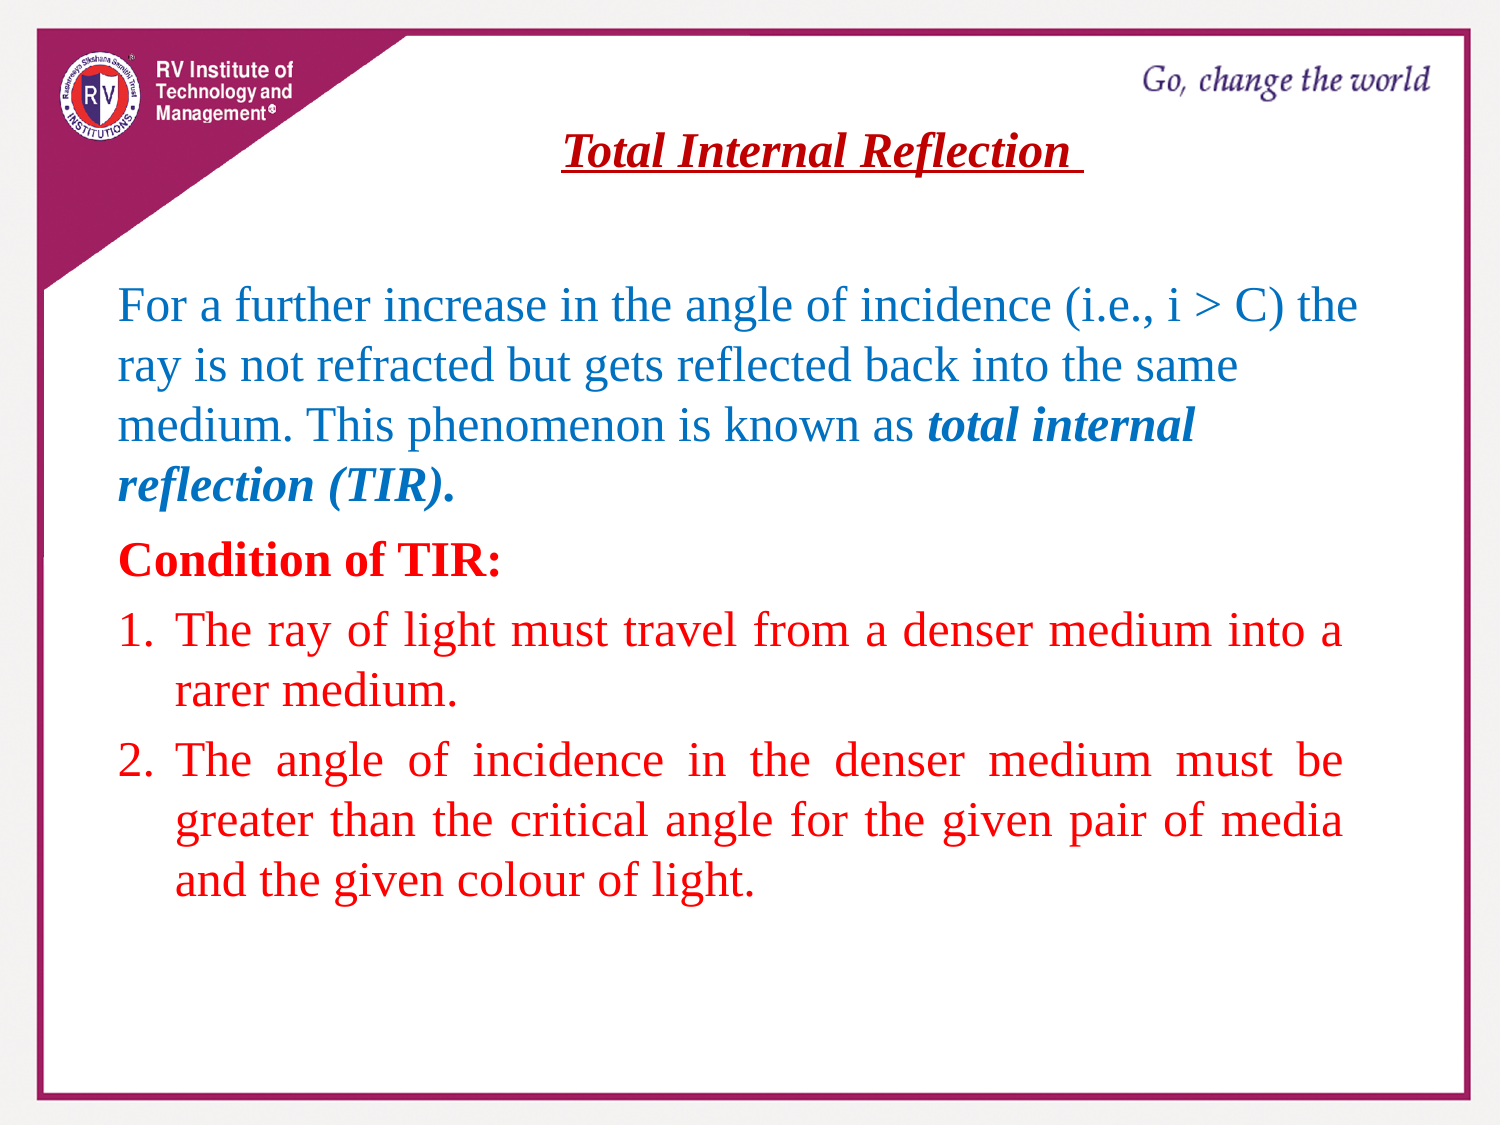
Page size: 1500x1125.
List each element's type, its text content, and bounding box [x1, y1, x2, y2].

picture [0, 0, 1500, 1125]
text_box Condition of TIR: 1. The ray of light must travel from a denser medium into a rarer medium. 2. The angle of incidence in the denser medium must be greater than the critical angle for the given pair of media and the given colour of light. [102, 519, 1420, 914]
text_box For a further increase in the angle of incidence (i.e., i > C) the ray is not refracted but gets reflected back into the same medium. This phenomenon is known as total internal reflection (TIR). [102, 263, 1420, 519]
text_box Total Internal Reflection [546, 109, 1100, 185]
